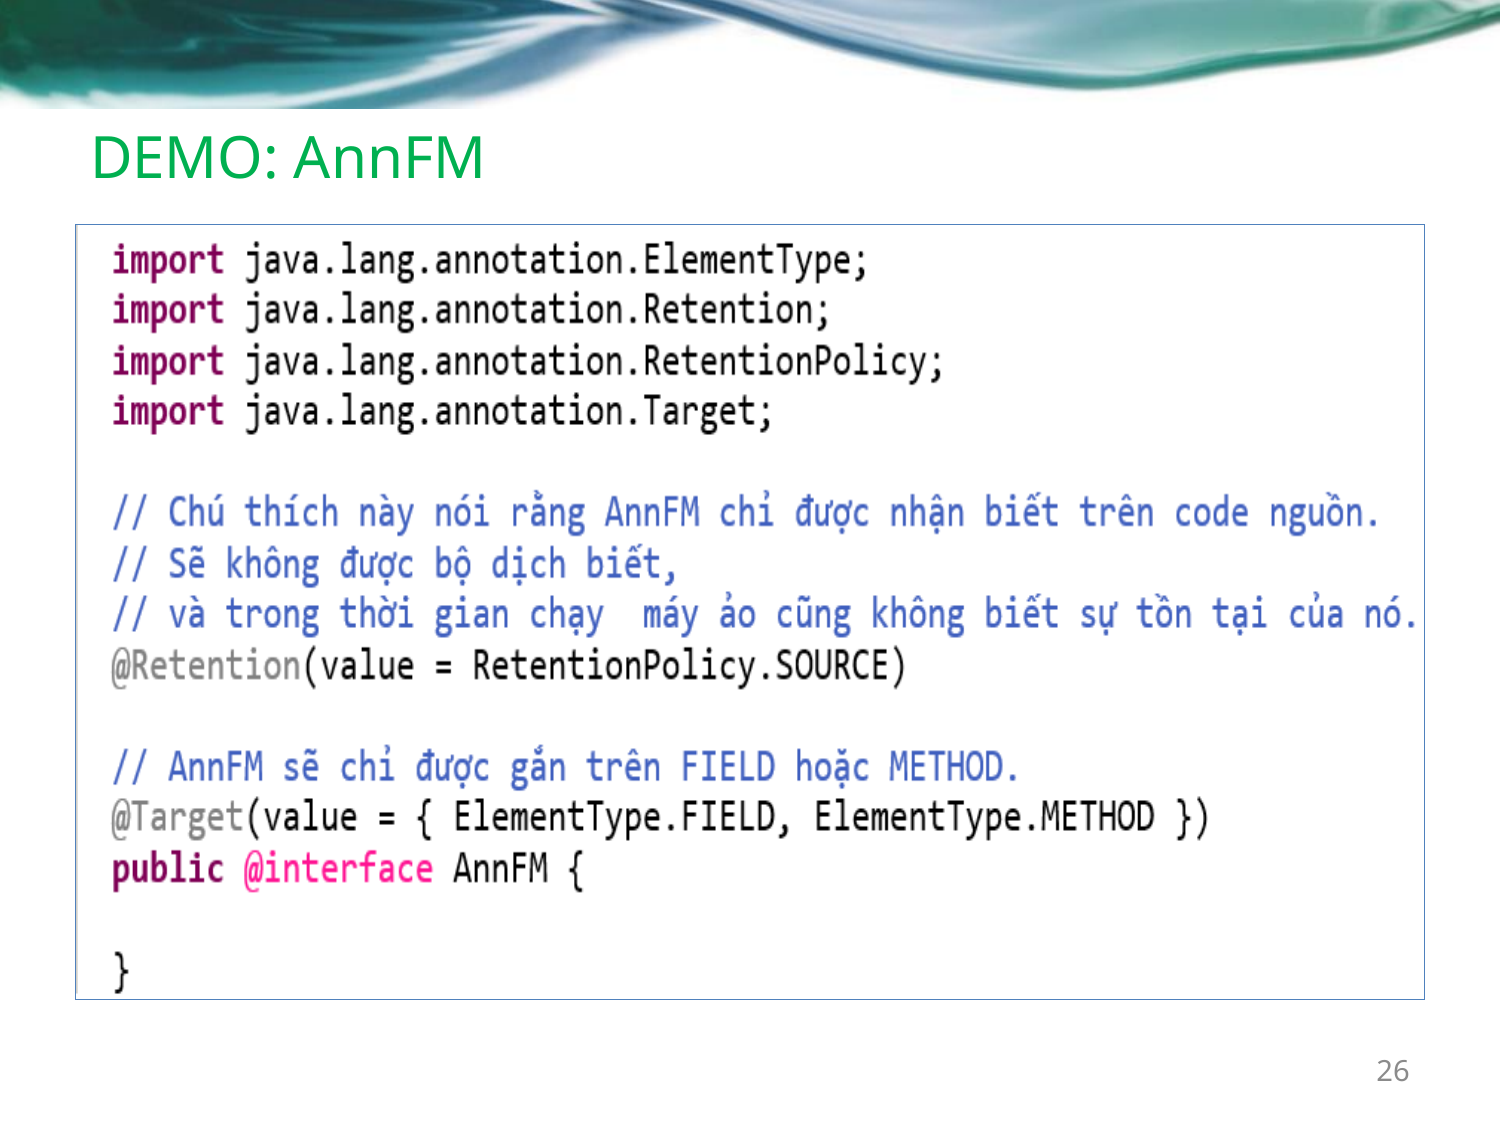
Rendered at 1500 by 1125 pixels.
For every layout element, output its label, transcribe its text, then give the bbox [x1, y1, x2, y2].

title DEMO: AnnFM [75, 112, 1425, 224]
slide_number 26 [1074, 1042, 1425, 1103]
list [74, 224, 1426, 1001]
picture [0, 0, 1500, 109]
